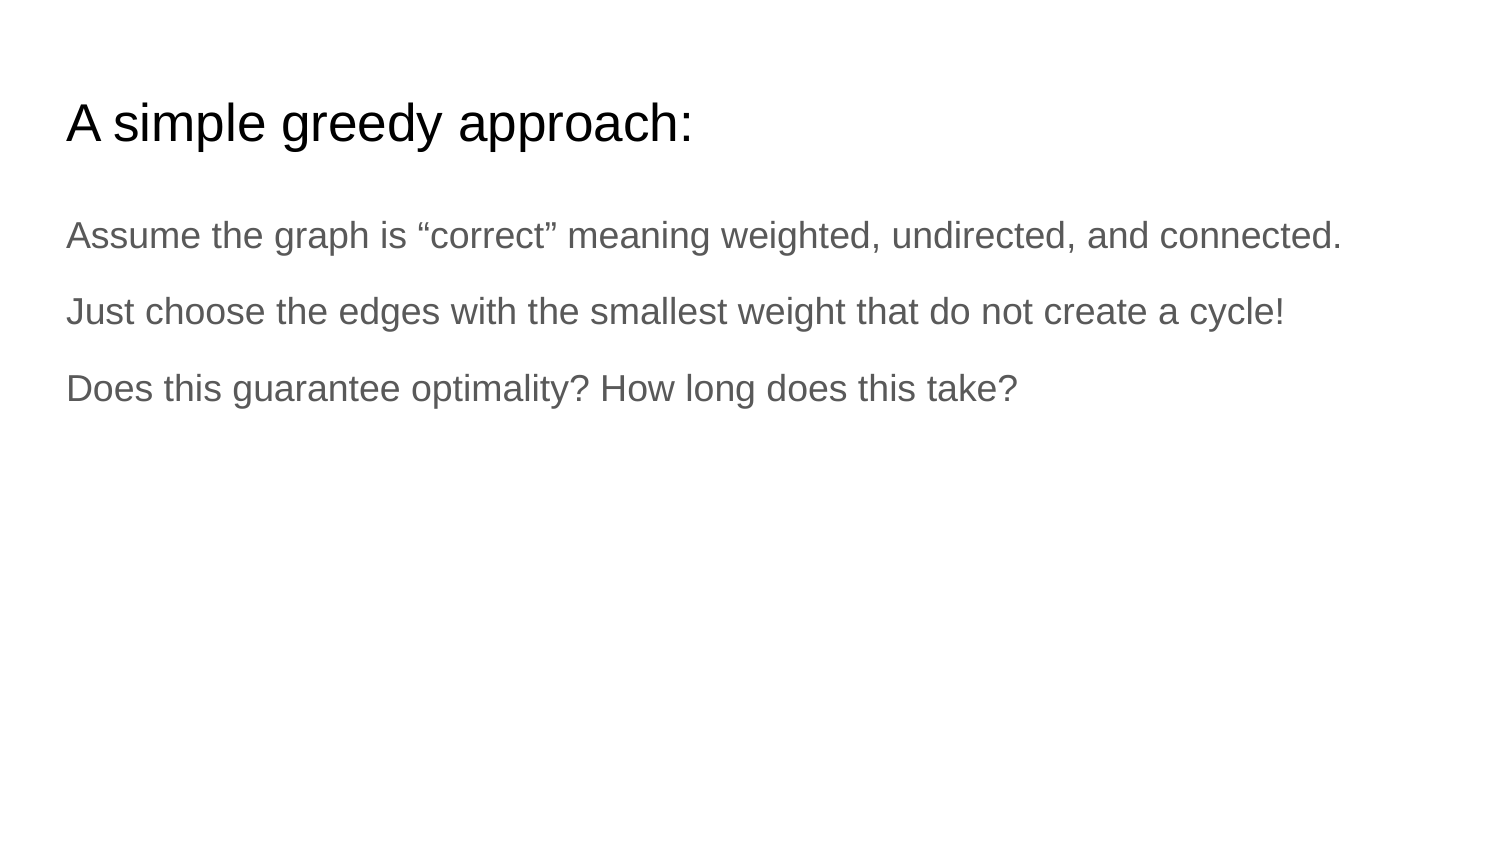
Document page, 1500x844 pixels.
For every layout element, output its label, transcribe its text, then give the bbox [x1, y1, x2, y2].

list Assume the graph is “correct” meaning weighted, undirected, and connected. Just choose the edges with the smallest weight that do not create a cycle! Does this guarantee optimality? How long does this take? [51, 189, 1449, 750]
title A simple greedy approach: [51, 72, 1449, 167]
